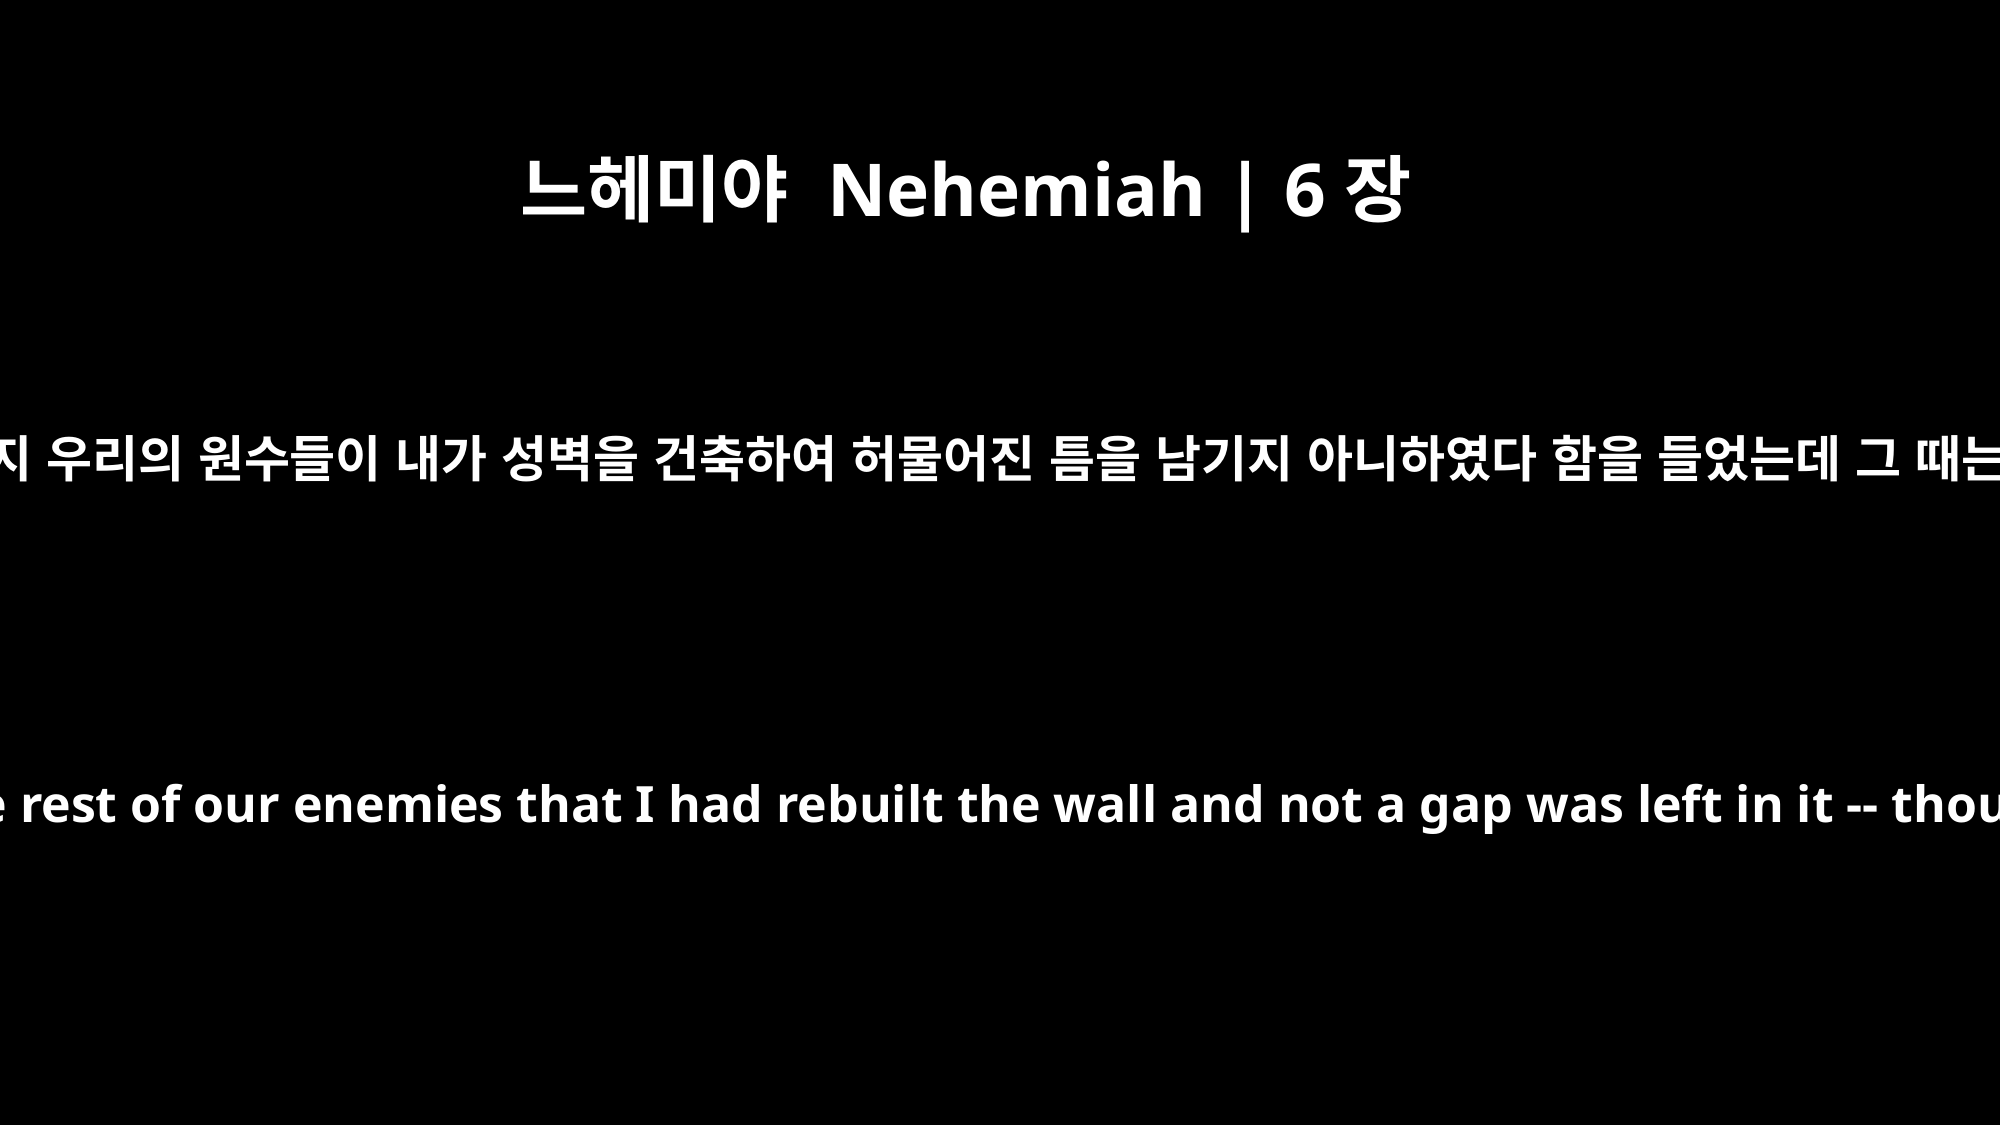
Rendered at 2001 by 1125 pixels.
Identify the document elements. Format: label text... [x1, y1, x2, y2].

text_box 1 산발랏과 도비야와 아라비아 사람 게셈과 그 나머지 우리의 원수들이 내가 성벽을 건축하여 허물어진 틈을 남기지 아니하였다 함을 들었는데 그 때는 내가 아직 성문에 문짝을 달지 못한 때였더라 [0, 359, 2000, 495]
text_box When word came to Sanballat, Tobiah, Geshem the Arab and the rest of our enemies that I had rebuilt the wall and not a gap was left in it -- though up to that time I had not set the doors in the gates -- [0, 764, 2000, 840]
text_box 느헤미야 Nehemiah | 6장 [505, 136, 1427, 239]
